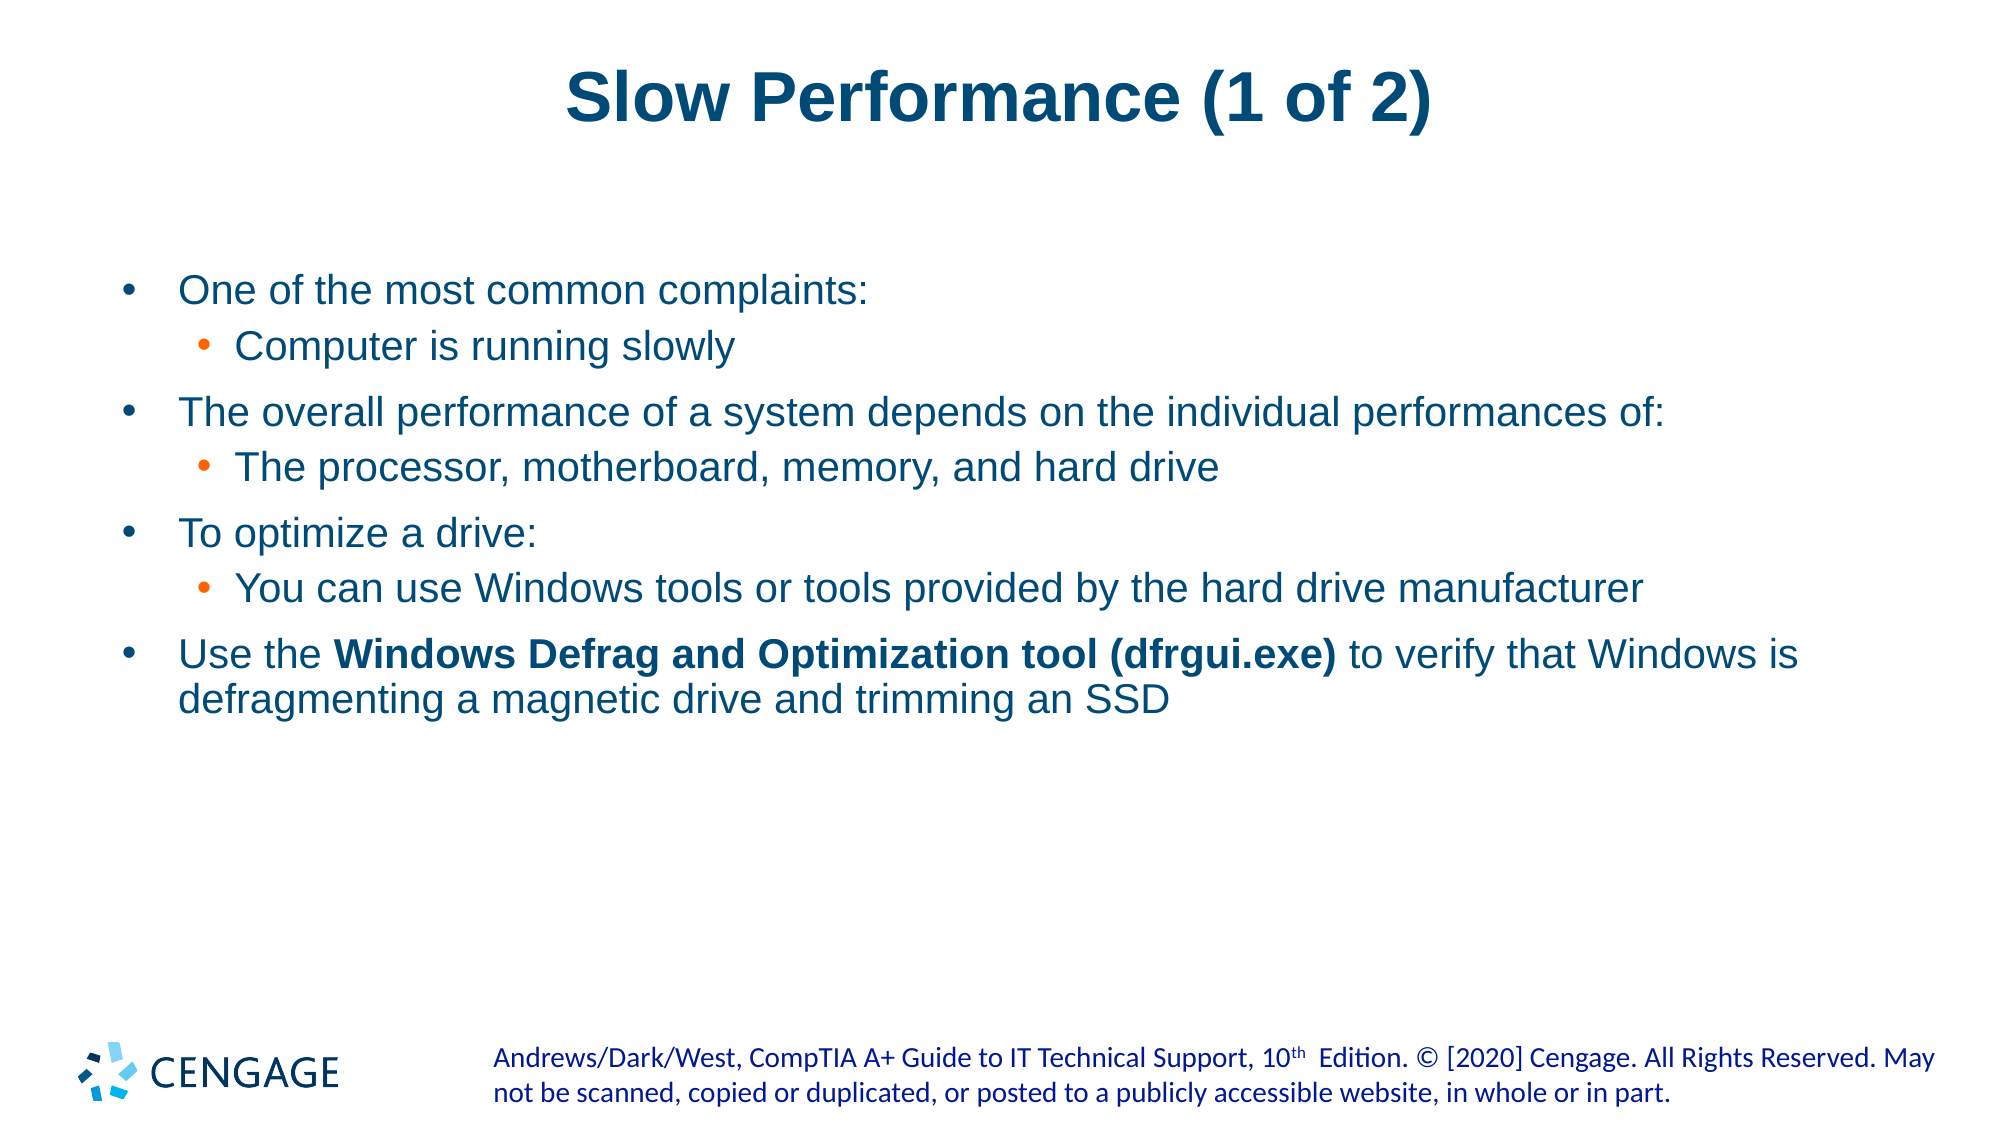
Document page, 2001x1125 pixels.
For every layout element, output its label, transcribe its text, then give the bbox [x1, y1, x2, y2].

list One of the most common complaints: Computer is running slowly The overall performance of a system depends on the individual performances of: The processor, motherboard, memory, and hard drive To optimize a drive: You can use Windows tools or tools provided by the hard drive manufacturer Use the Windows Defrag and Optimization tool (dfrgui.exe) to verify that Windows is defragmenting a magnetic drive and trimming an SSD [121, 268, 1880, 990]
title Slow Performance (1 of 2) [137, 59, 1863, 171]
picture [78, 1042, 338, 1101]
